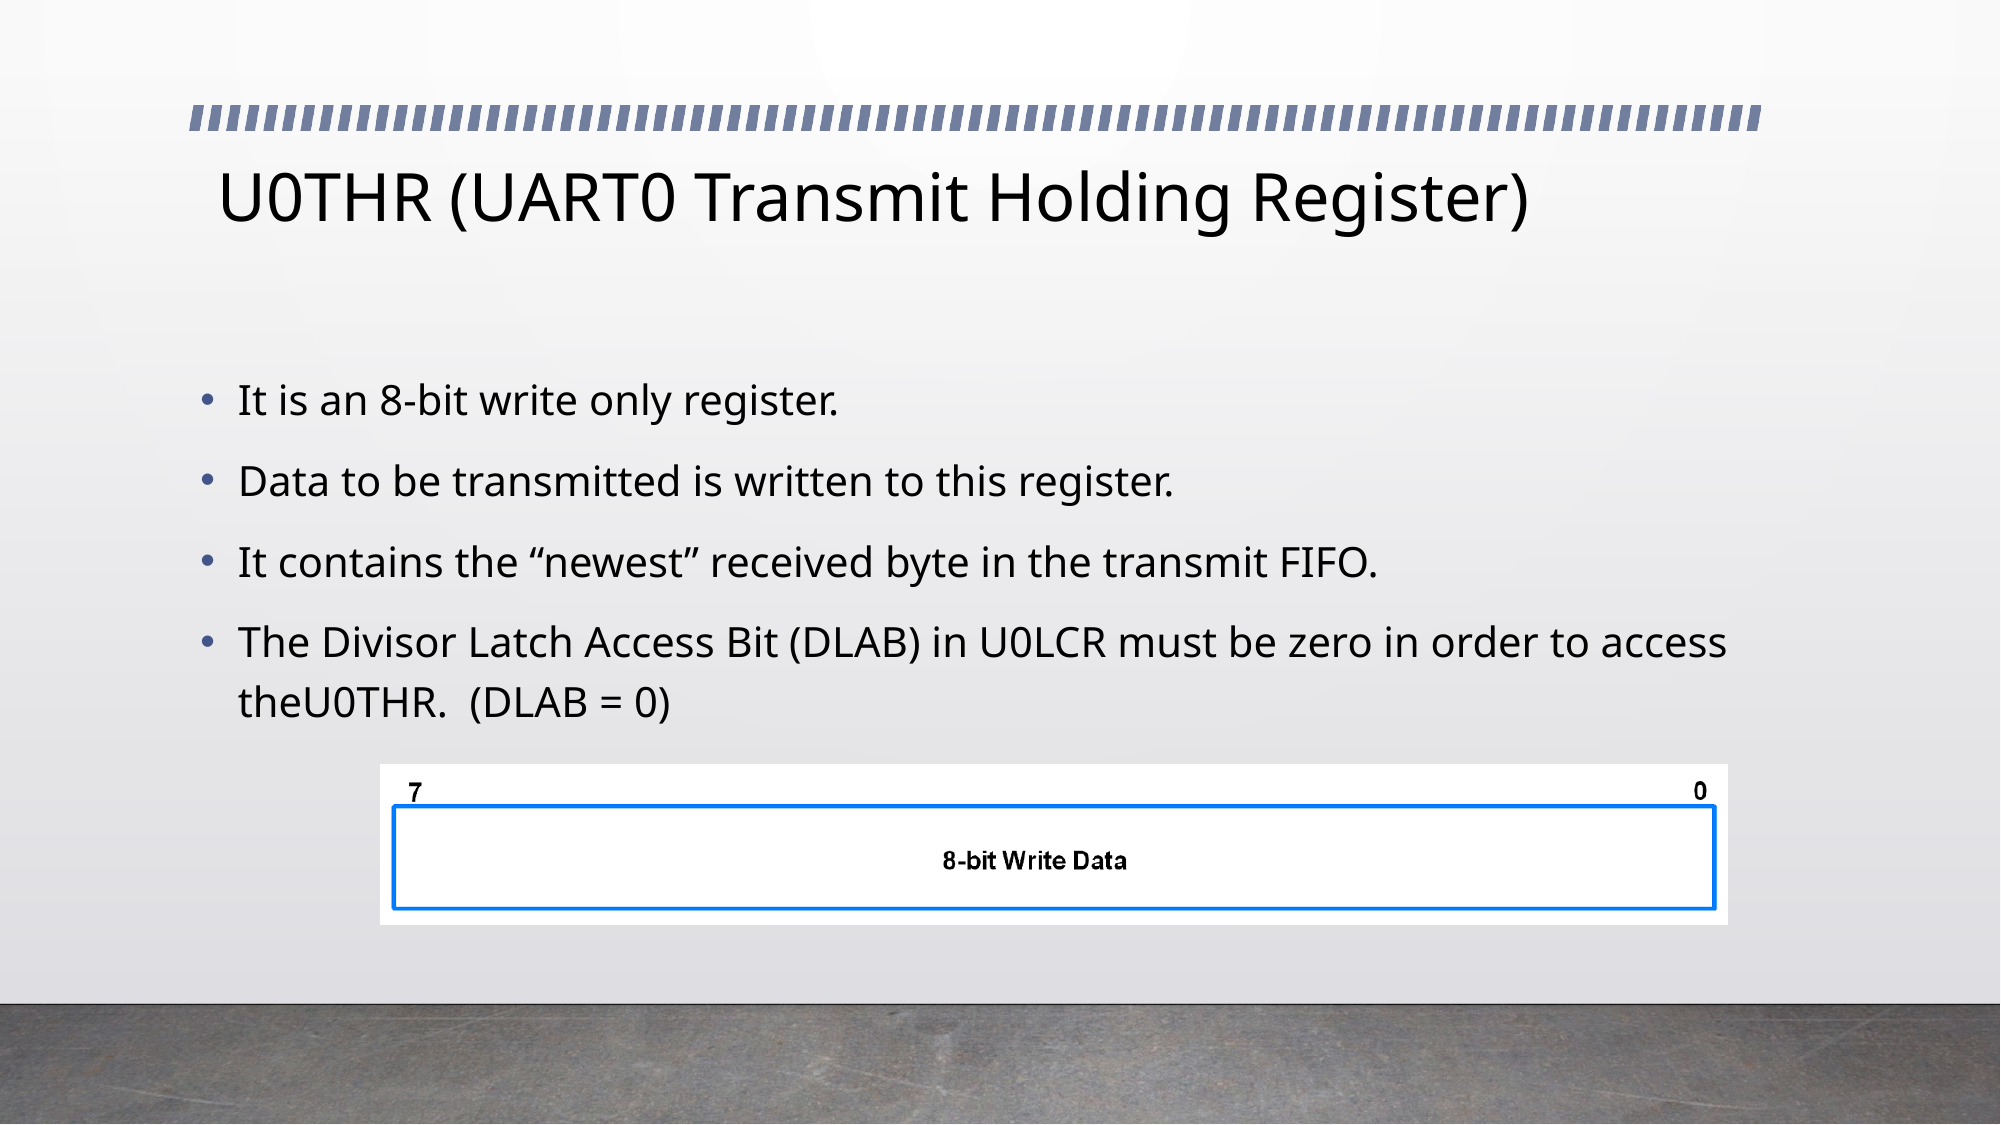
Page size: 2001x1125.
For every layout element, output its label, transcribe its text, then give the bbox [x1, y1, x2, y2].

picture [0, 1004, 2000, 1124]
picture [380, 764, 1728, 925]
title U0THR (UART0 Transmit Holding Register) [185, 156, 1761, 329]
list It is an 8-bit write only register. Data to be transmitted is written to this register. It contains the “newest” received byte in the transmit FIFO. The Divisor Latch Access Bit (DLAB) in U0LCR must be zero in order to access theU0THR. (DLAB = 0) [185, 356, 1761, 897]
